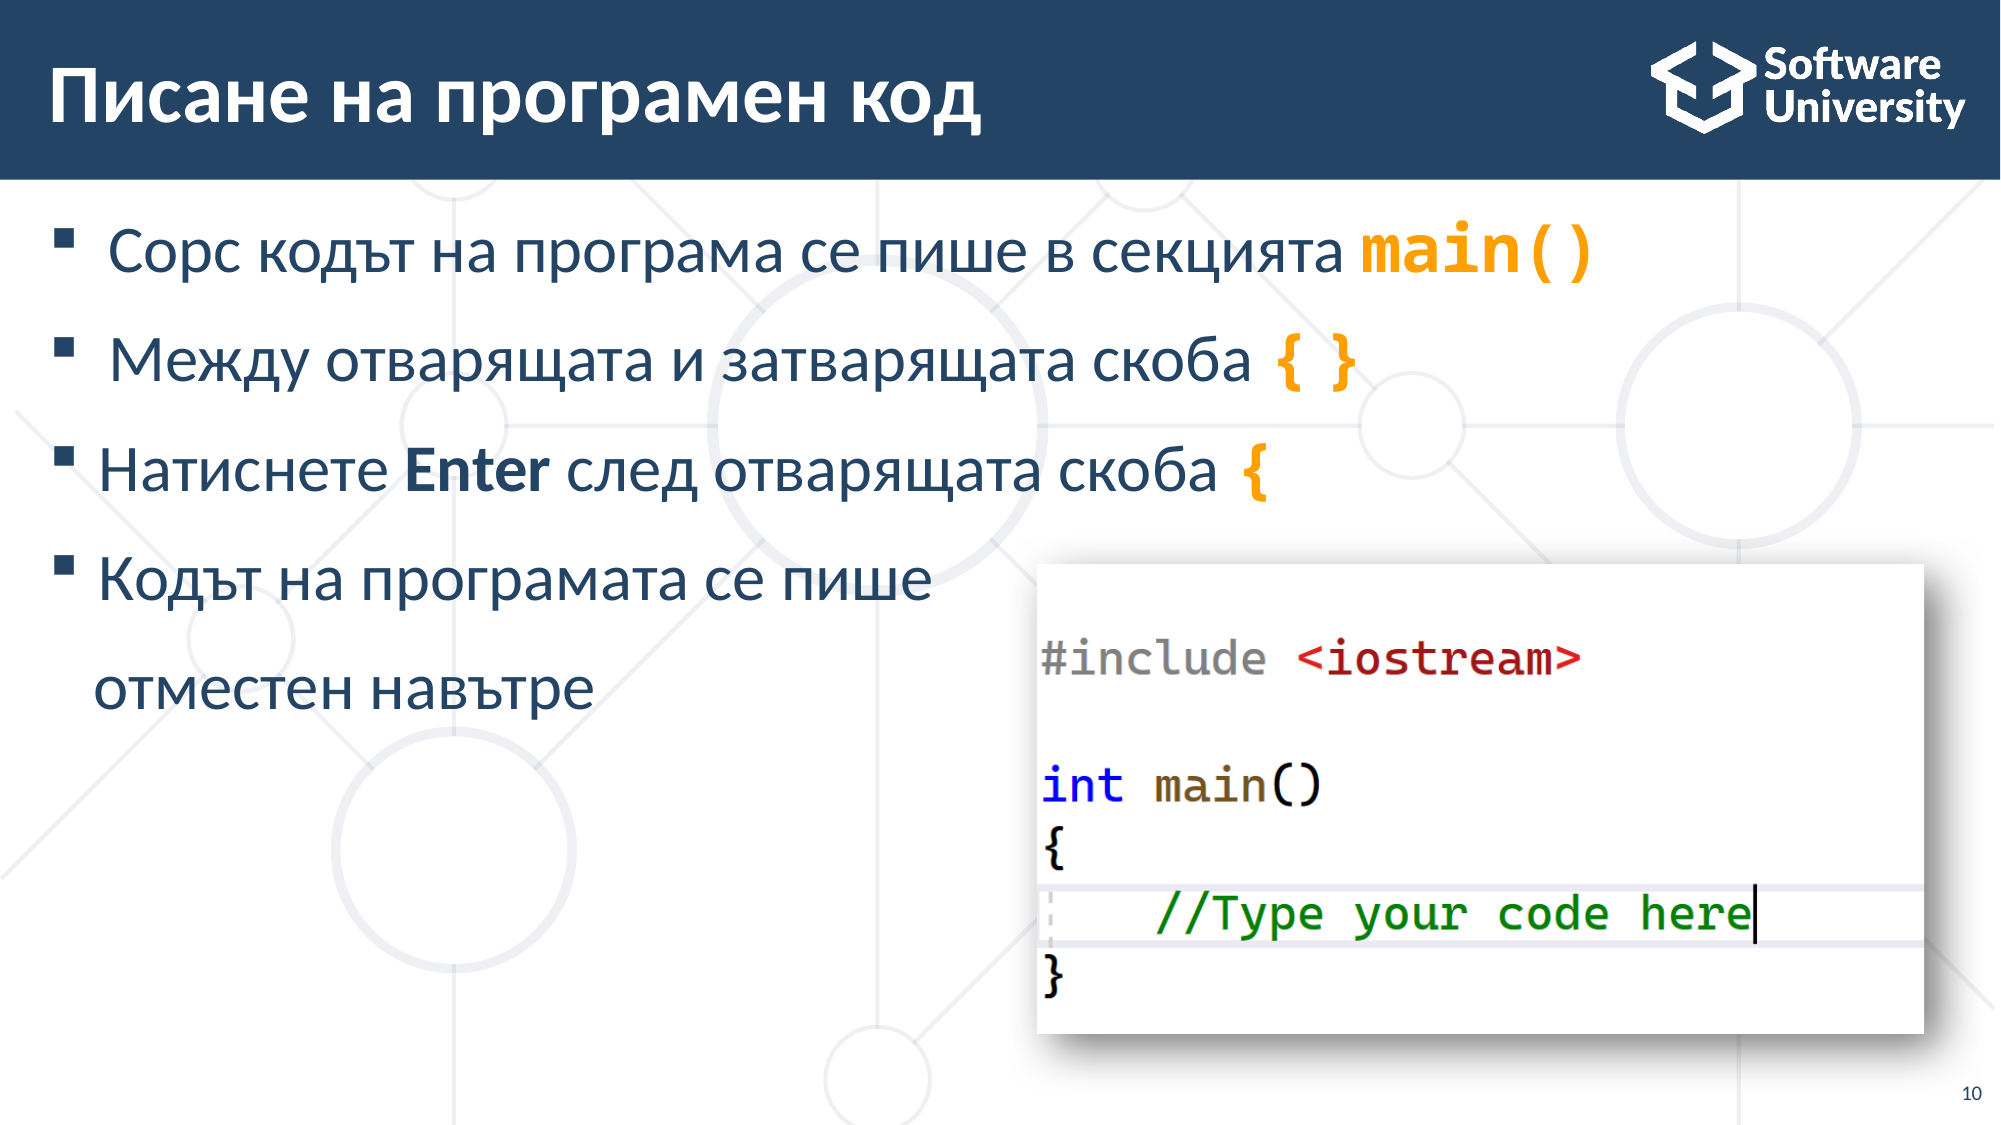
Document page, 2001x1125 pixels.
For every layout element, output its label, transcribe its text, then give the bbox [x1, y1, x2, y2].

title Писане на програмен код [31, 16, 1625, 162]
picture [1036, 564, 1925, 1035]
list Сорс кодът на програма се пише в секцията main() Между отварящата и затварящата скоба { } Натиснете Enter след отварящата скоба { Кодът на програмата се пише отместен навътре [31, 196, 1970, 1104]
slide_number 10 [1927, 1067, 1989, 1117]
picture [1651, 41, 1966, 134]
